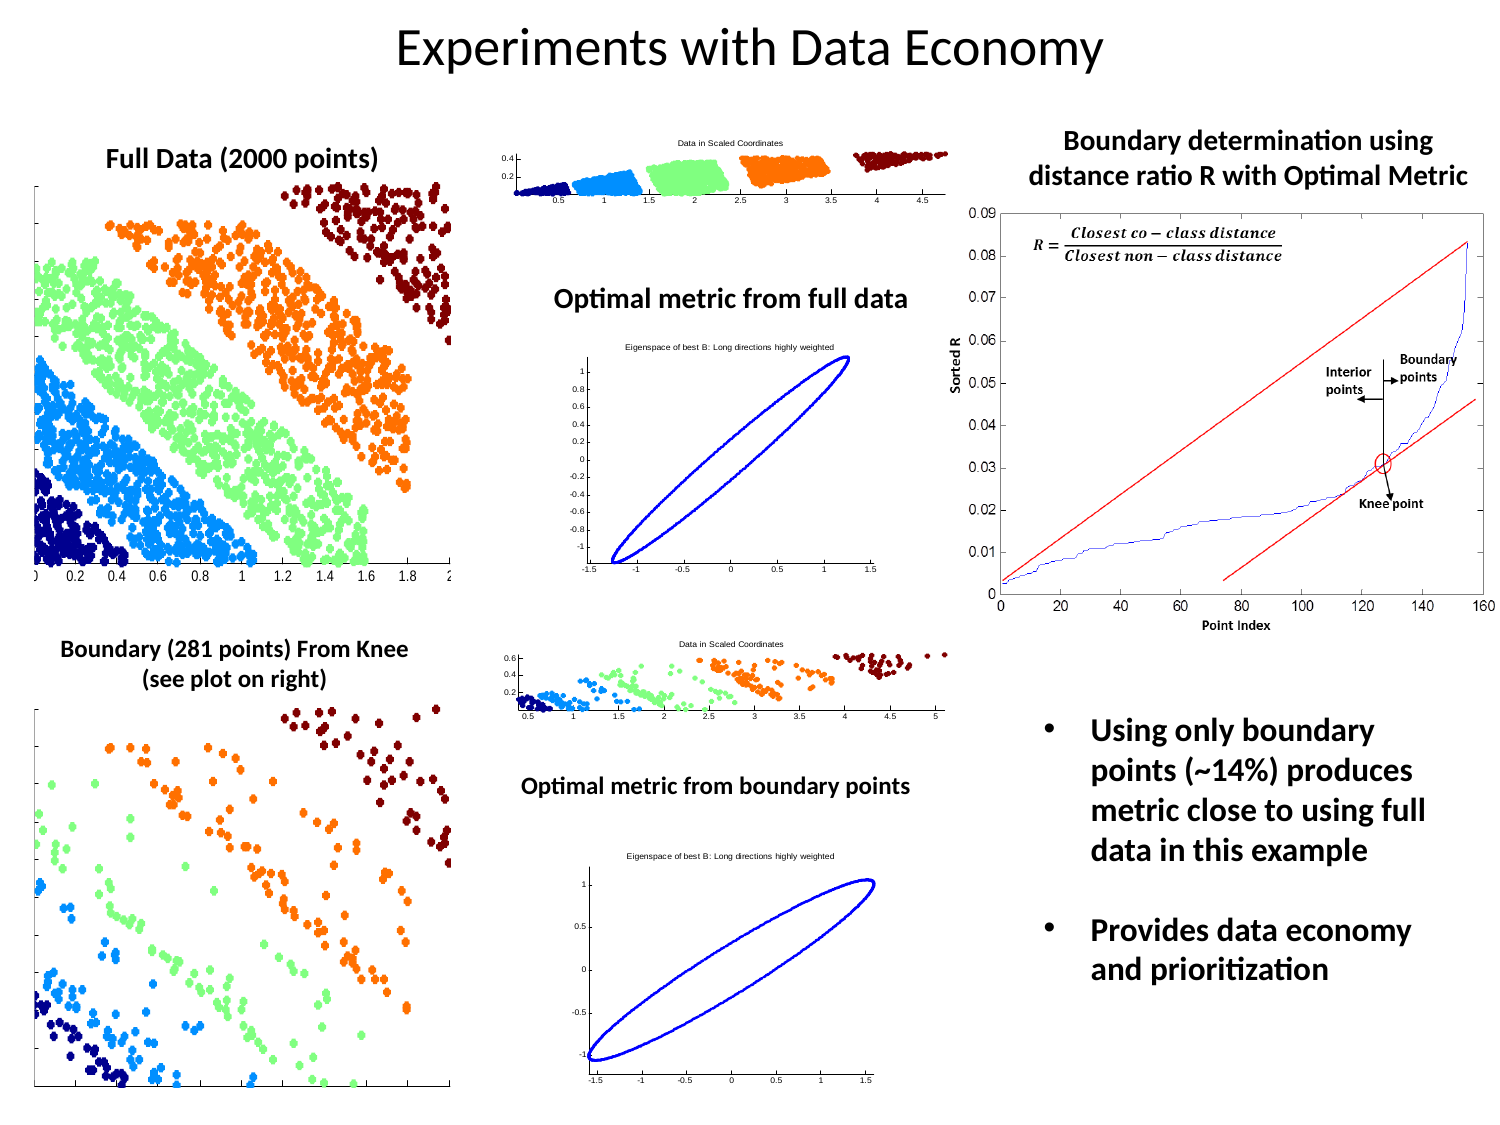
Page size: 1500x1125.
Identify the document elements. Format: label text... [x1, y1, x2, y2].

title Experiments with Data Economy [75, 3, 1425, 84]
picture [499, 137, 951, 576]
picture [499, 637, 951, 1088]
text_box Boundary determination using distance ratio R with Optimal Metric [998, 114, 1499, 177]
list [919, 178, 1500, 647]
text_box Using only boundary points (~14%) produces metric close to using full data in this example Provides data economy and prioritization [1028, 700, 1468, 995]
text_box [34, 131, 452, 1088]
